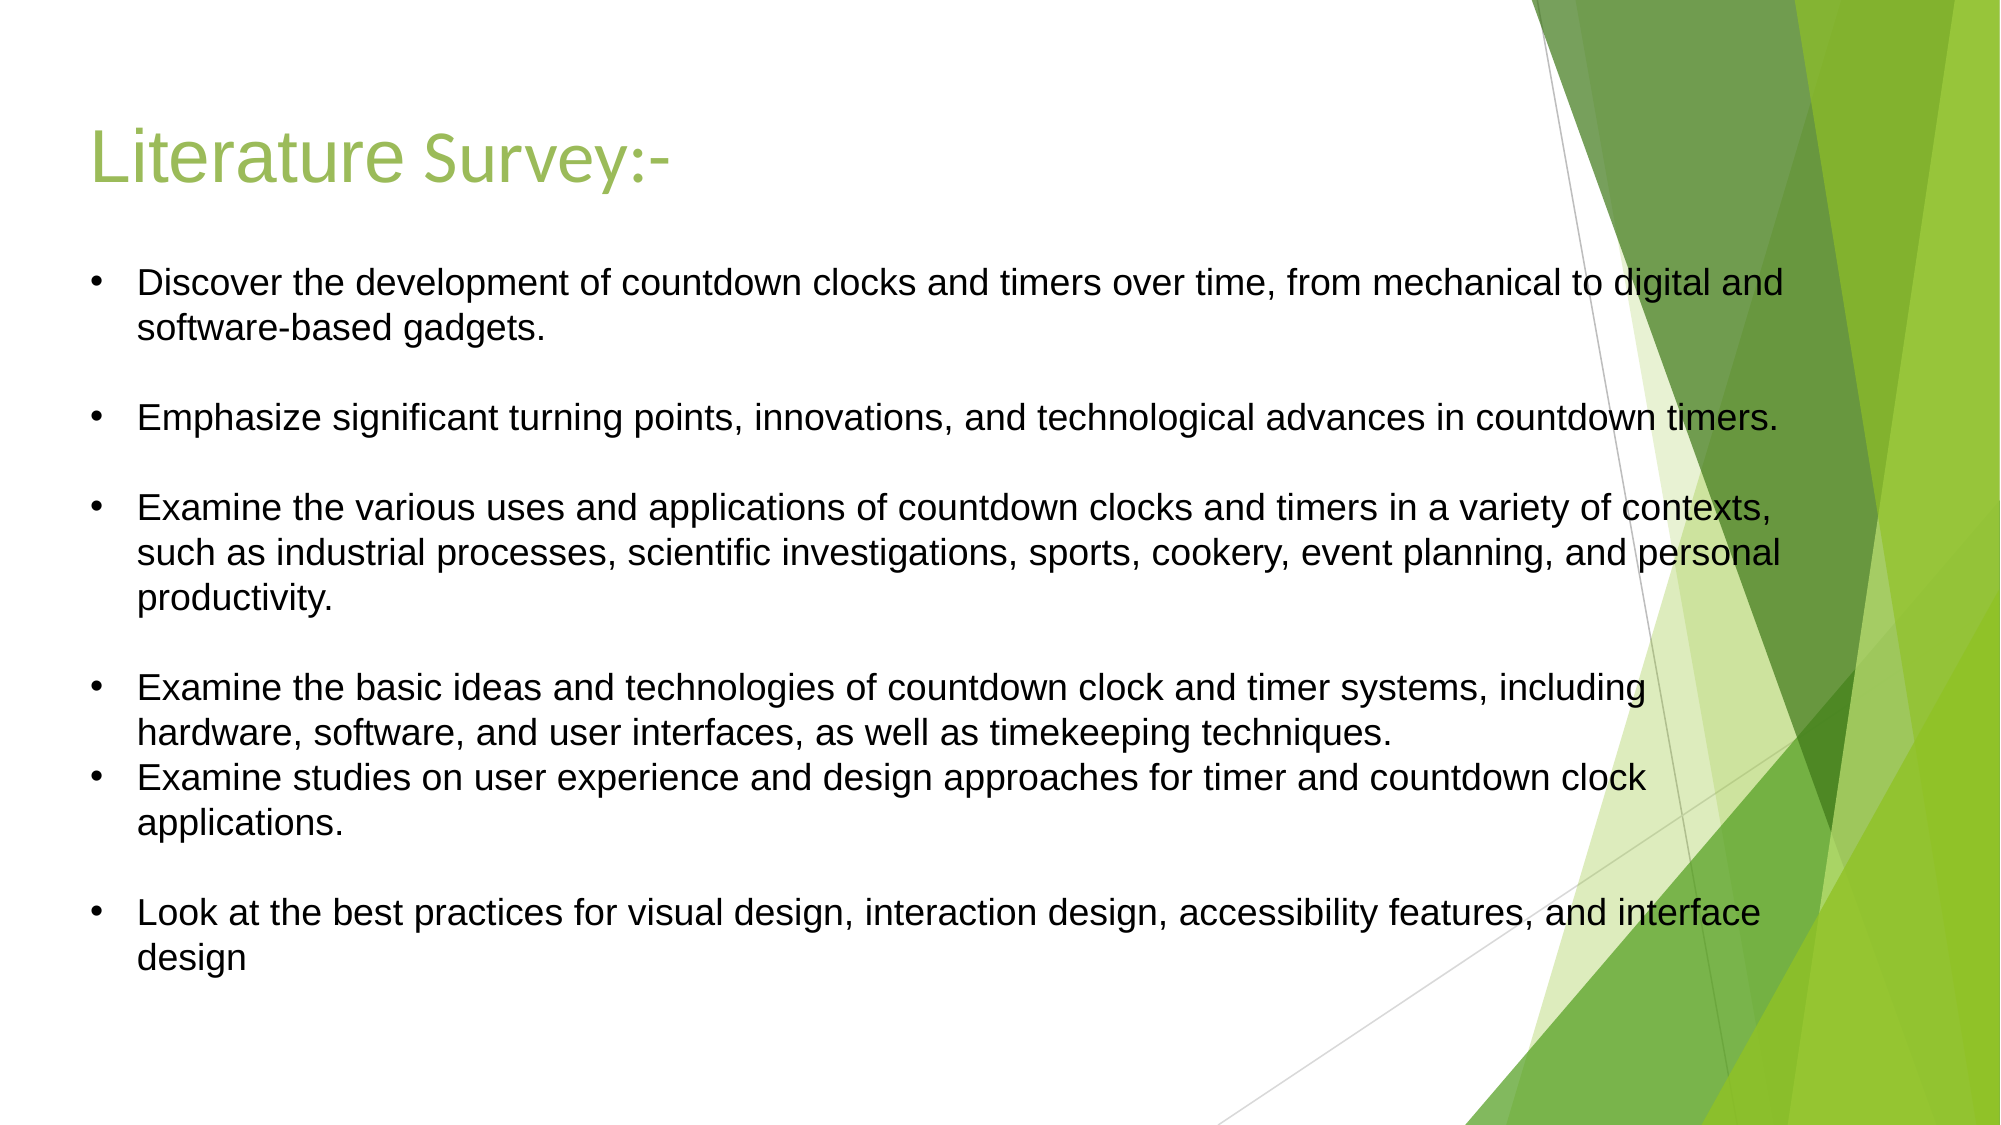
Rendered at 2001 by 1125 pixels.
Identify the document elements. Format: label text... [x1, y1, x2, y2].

text_box Literature Survey:- [75, 99, 1076, 205]
text_box Discover the development of countdown clocks and timers over time, from mechanical to digital and software-based gadgets. Emphasize significant turning points, innovations, and technological advances in countdown timers. Examine the various uses and applications of countdown clocks and timers in a variety of contexts, such as industrial processes, scientific investigations, sports, cookery, event planning, and personal productivity. Examine the basic ideas and technologies of countdown clock and timer systems, including hardware, software, and user interfaces, as well as timekeeping techniques. Examine studies on user experience and design approaches for timer and countdown clock applications. Look at the best practices for visual design, interaction design, accessibility features, and interface design [75, 250, 1838, 1076]
